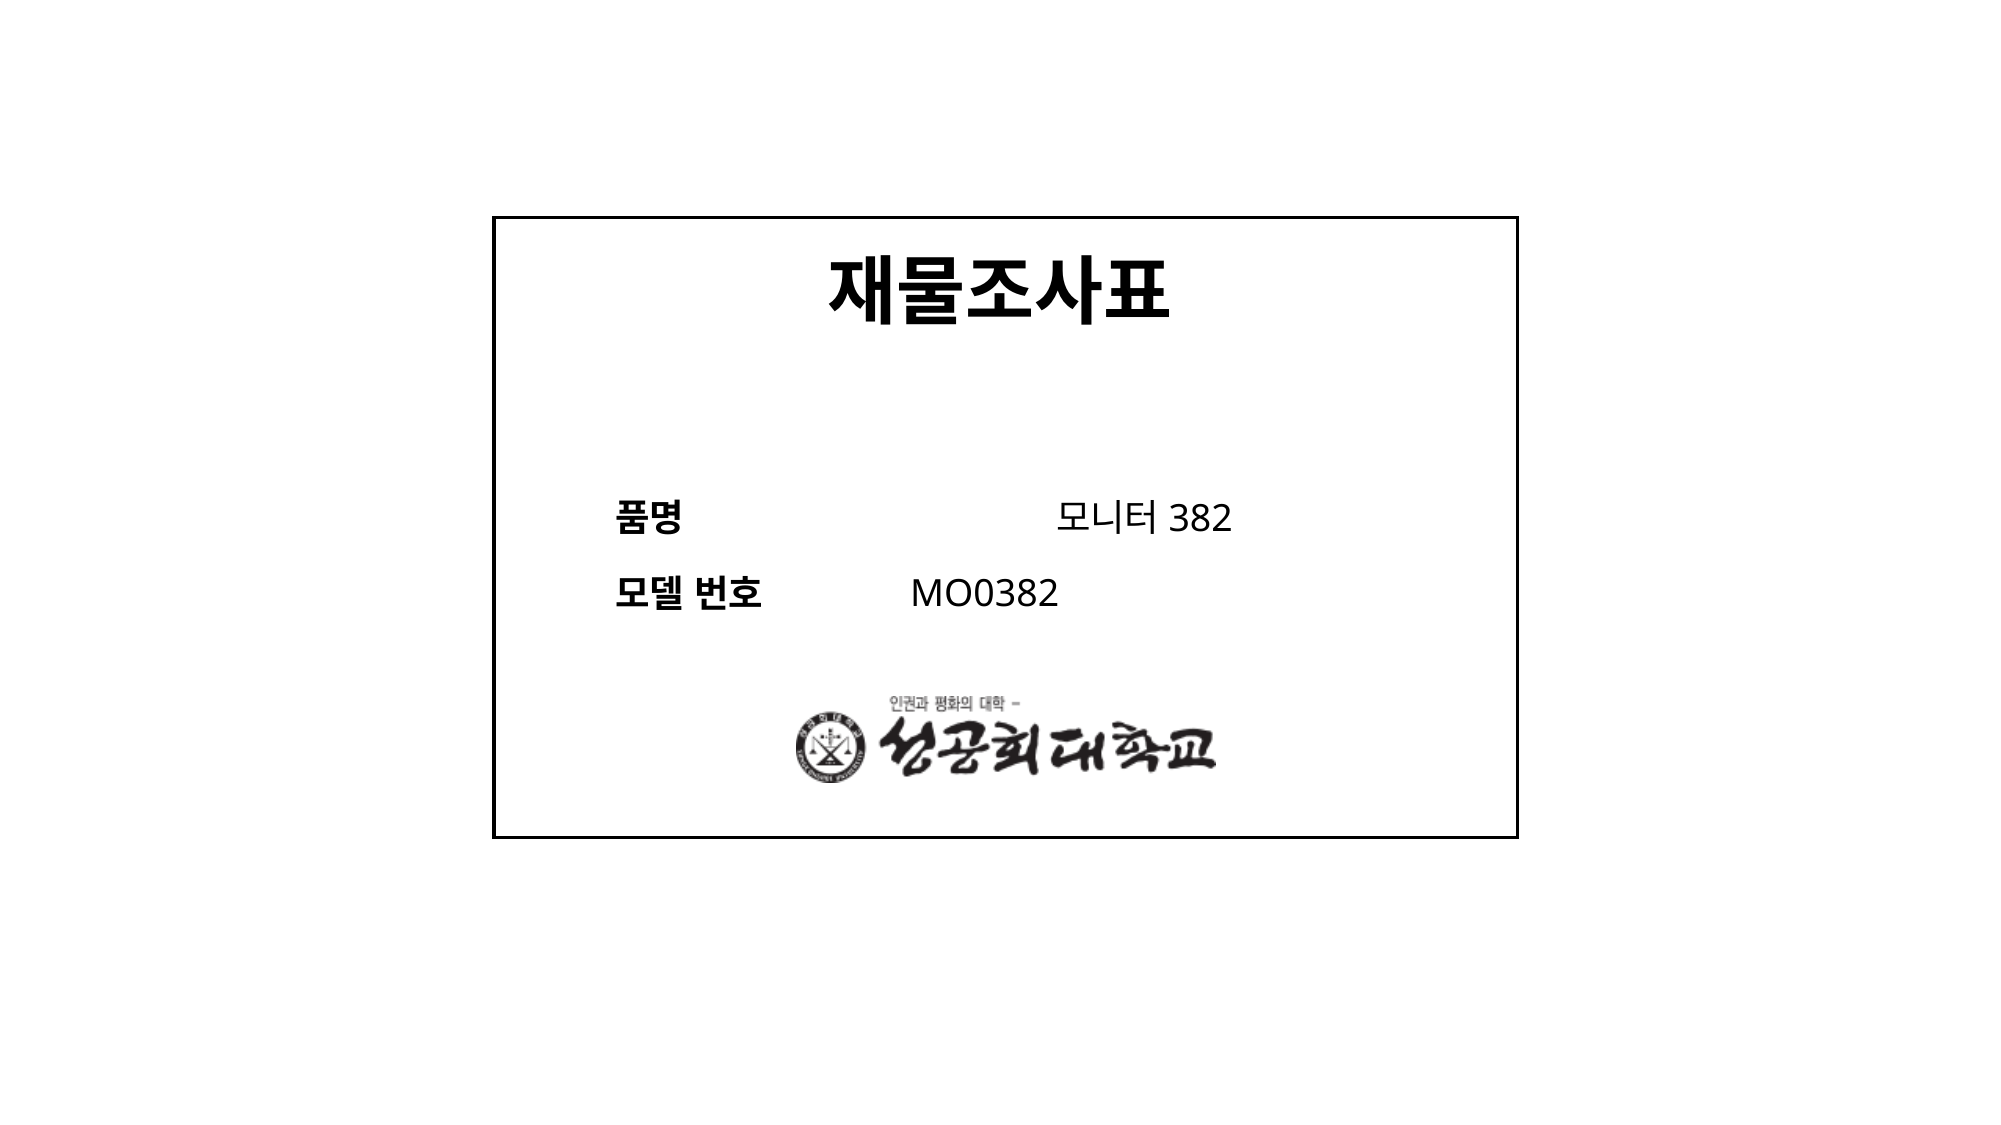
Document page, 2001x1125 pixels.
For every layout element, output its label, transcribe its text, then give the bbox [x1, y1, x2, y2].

text_box 재물조사표 [812, 235, 1188, 341]
text_box 품명 [600, 486, 820, 547]
text_box 모델 번호 [600, 562, 820, 623]
text_box 모니터382 [1041, 486, 1249, 547]
text_box MO0382 [895, 561, 1394, 622]
text_box [492, 216, 1519, 839]
picture [796, 696, 1216, 784]
